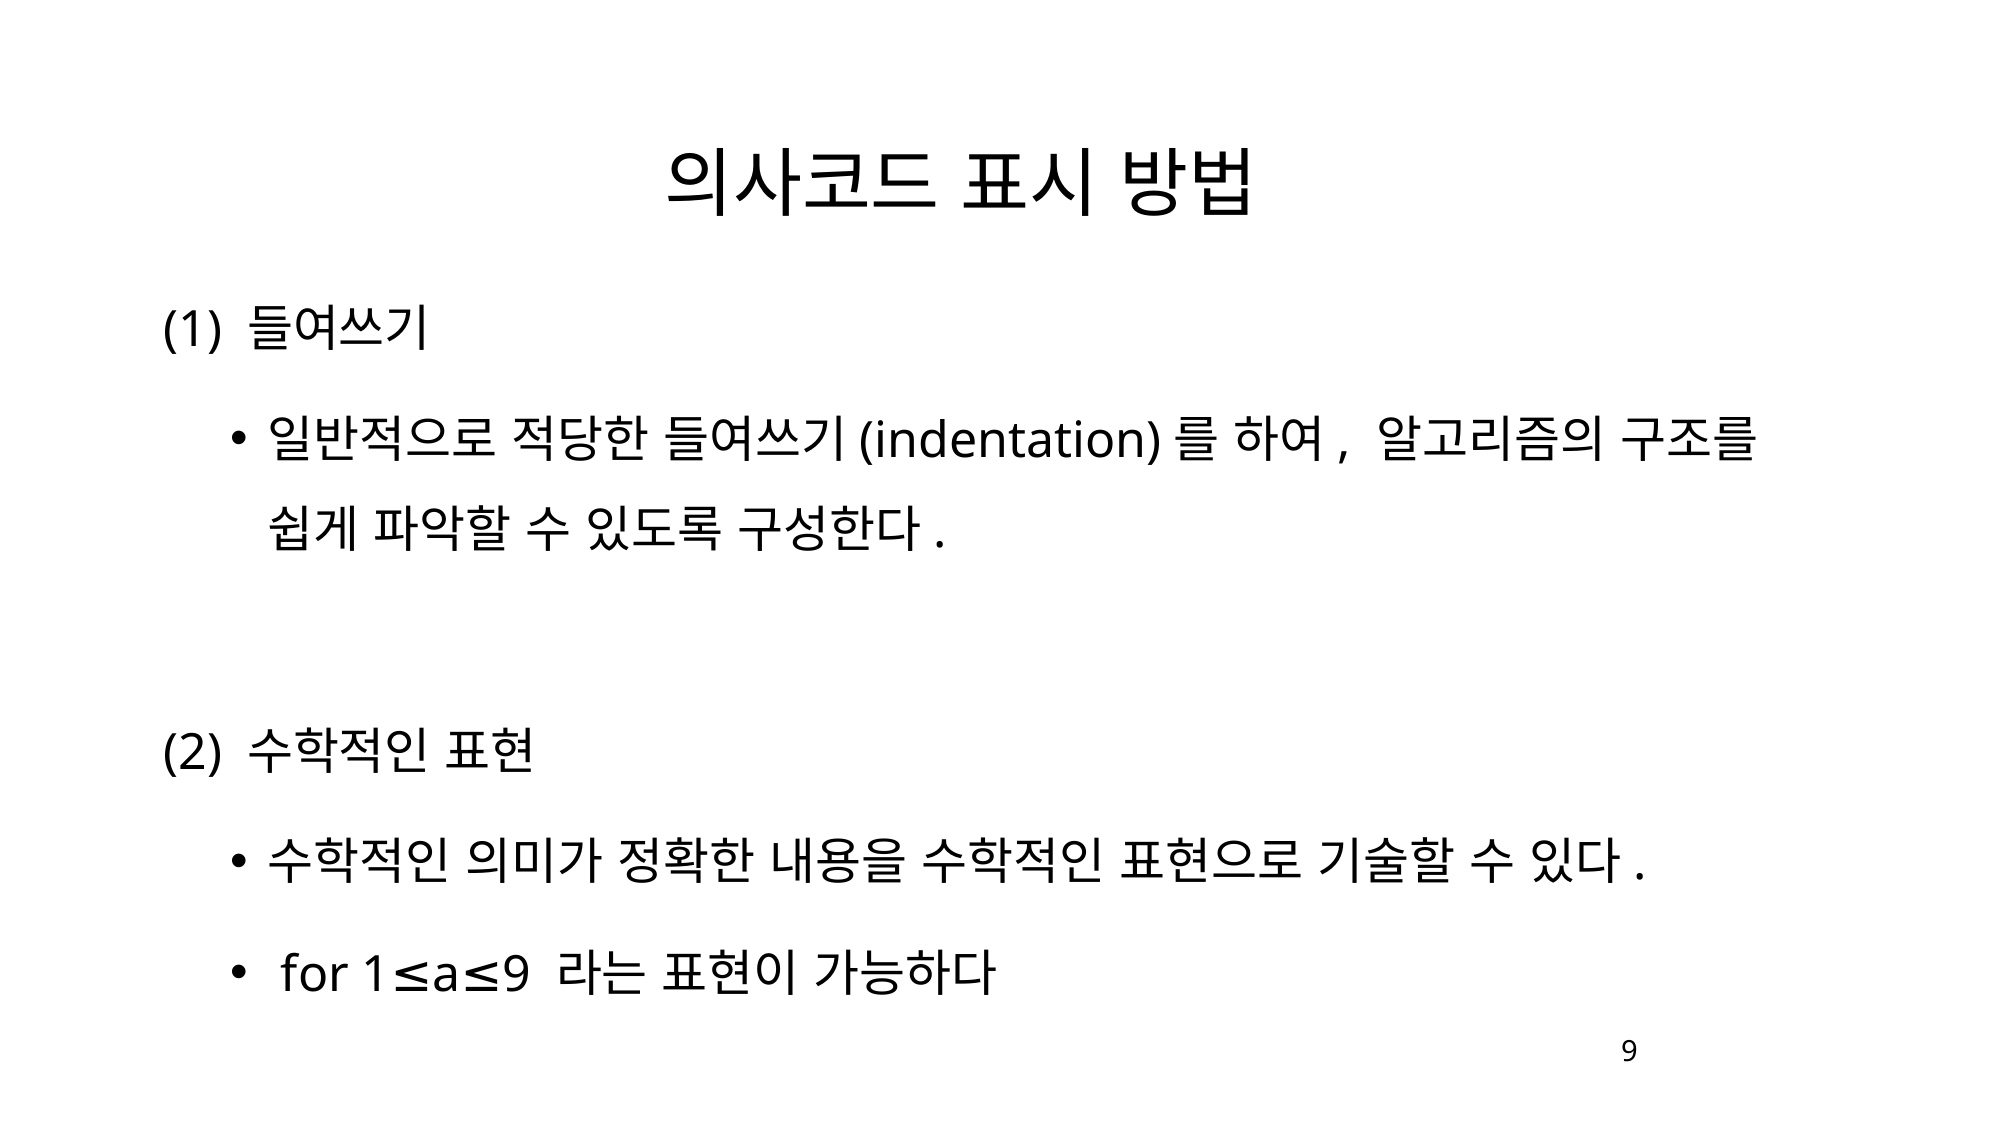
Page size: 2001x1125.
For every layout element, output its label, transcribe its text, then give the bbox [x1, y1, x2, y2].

text_box (1) 들여쓰기 일반적으로 적당한 들여쓰기(indentation)를 하여, 알고리즘의 구조를 쉽게 파악할 수 있도록 구성한다. (2) 수학적인 표현 수학적인 의미가 정확한 내용을 수학적인 표현으로 기술할 수 있다. for 1≤a≤9 라는 표현이 가능하다 [148, 259, 1859, 1053]
text_box 의사코드 표시 방법 [649, 82, 1273, 233]
slide_number 9 [1606, 1013, 1957, 1092]
